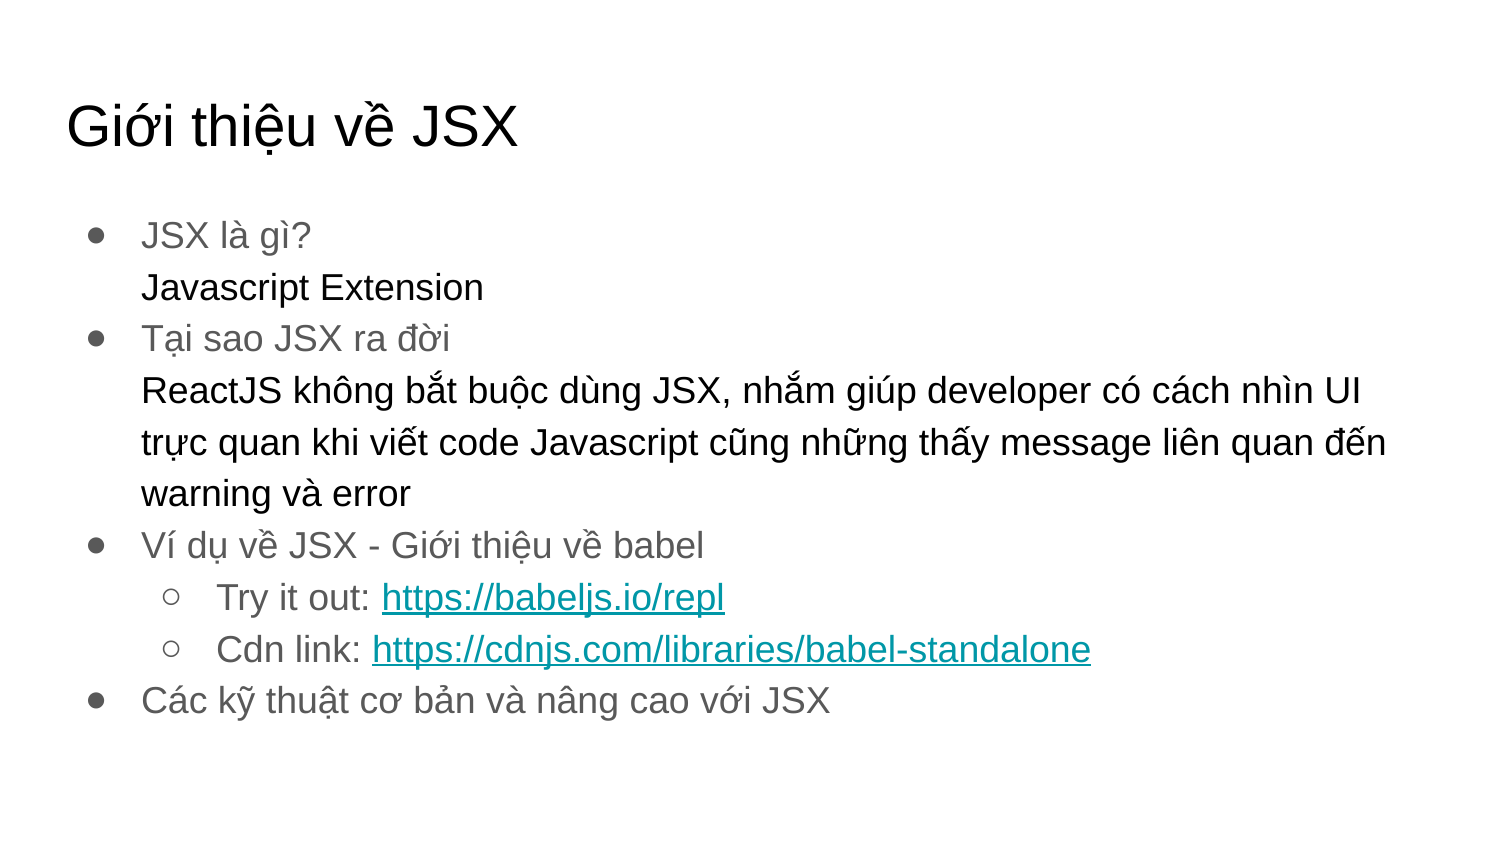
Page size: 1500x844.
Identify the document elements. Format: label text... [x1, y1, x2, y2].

title Giới thiệu về JSX [51, 72, 1449, 167]
list JSX là gì? Javascript Extension Tại sao JSX ra đời ReactJS không bắt buộc dùng JSX, nhắm giúp developer có cách nhìn UI trực quan khi viết code Javascript cũng những thấy message liên quan đến warning và error Ví dụ về JSX - Giới thiệu về babel Try it out: https://babeljs.io/repl Cdn link: https://cdnjs.com/libraries/babel-standalone Các kỹ thuật cơ bản và nâng cao với JSX [51, 189, 1449, 750]
